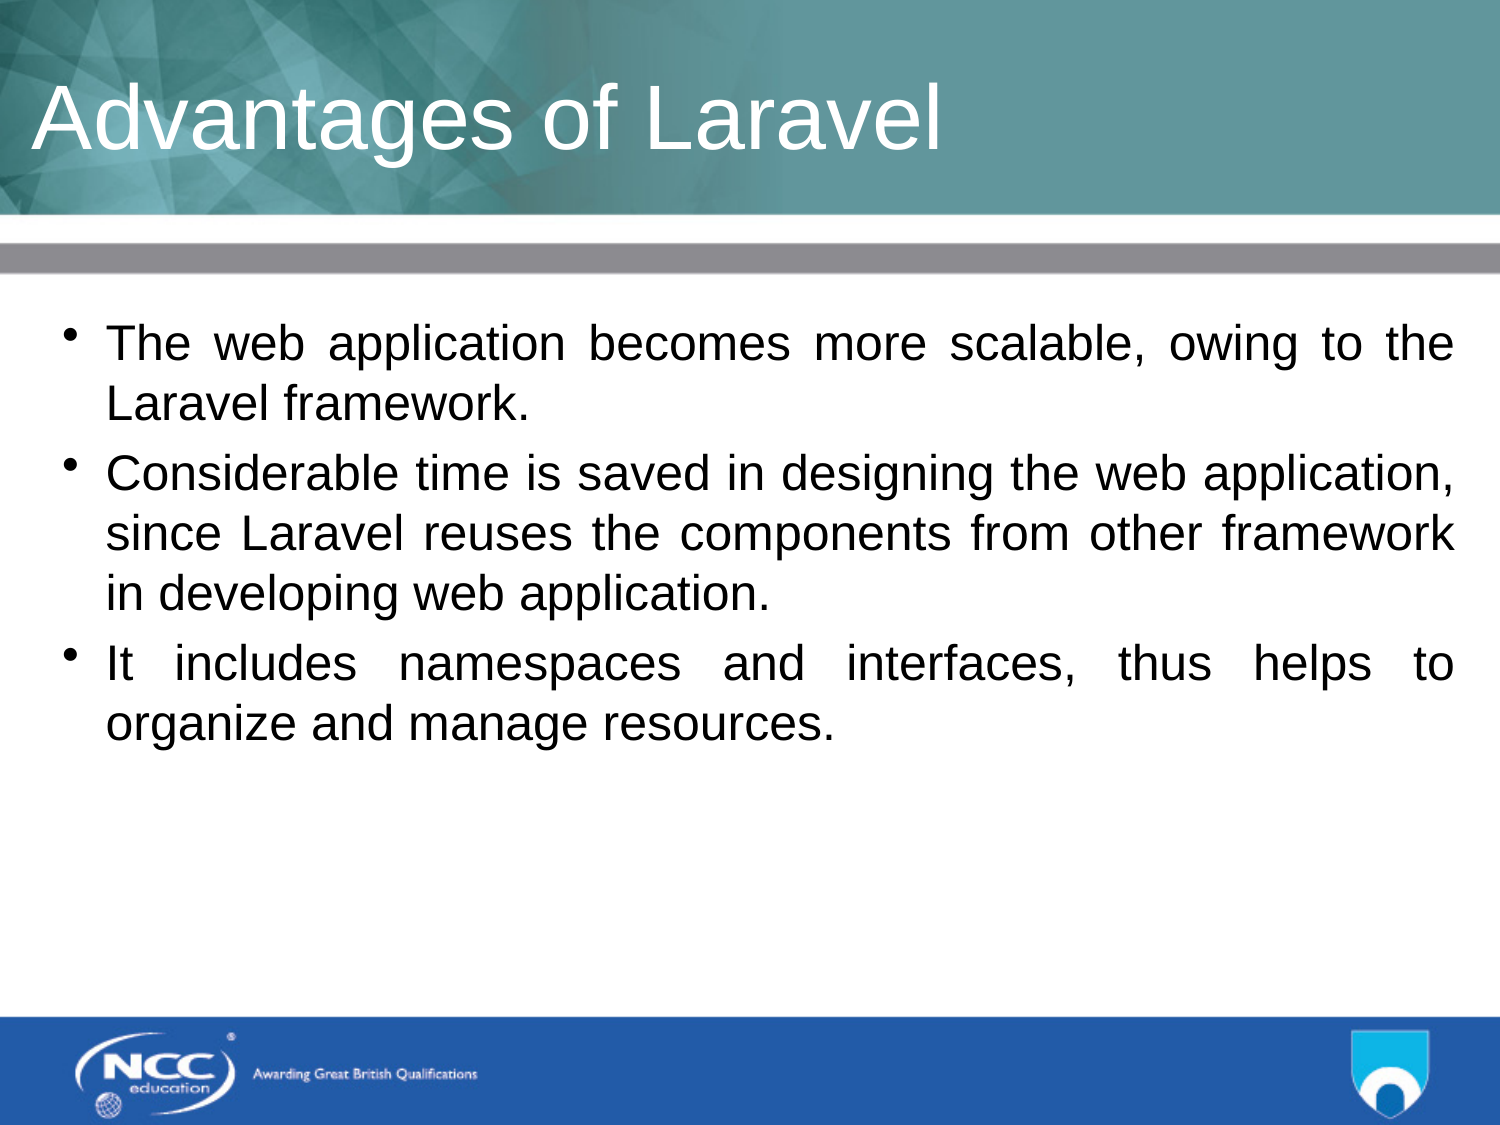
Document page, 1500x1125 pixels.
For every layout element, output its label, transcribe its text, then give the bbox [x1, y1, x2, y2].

title Advantages of Laravel [16, 19, 1459, 207]
list The web application becomes more scalable, owing to the Laravel framework. Considerable time is saved in designing the web application, since Laravel reuses the components from other framework in developing web application. It includes namespaces and interfaces, thus helps to organize and manage resources. [17, 302, 1471, 1012]
picture [0, 0, 1500, 1125]
